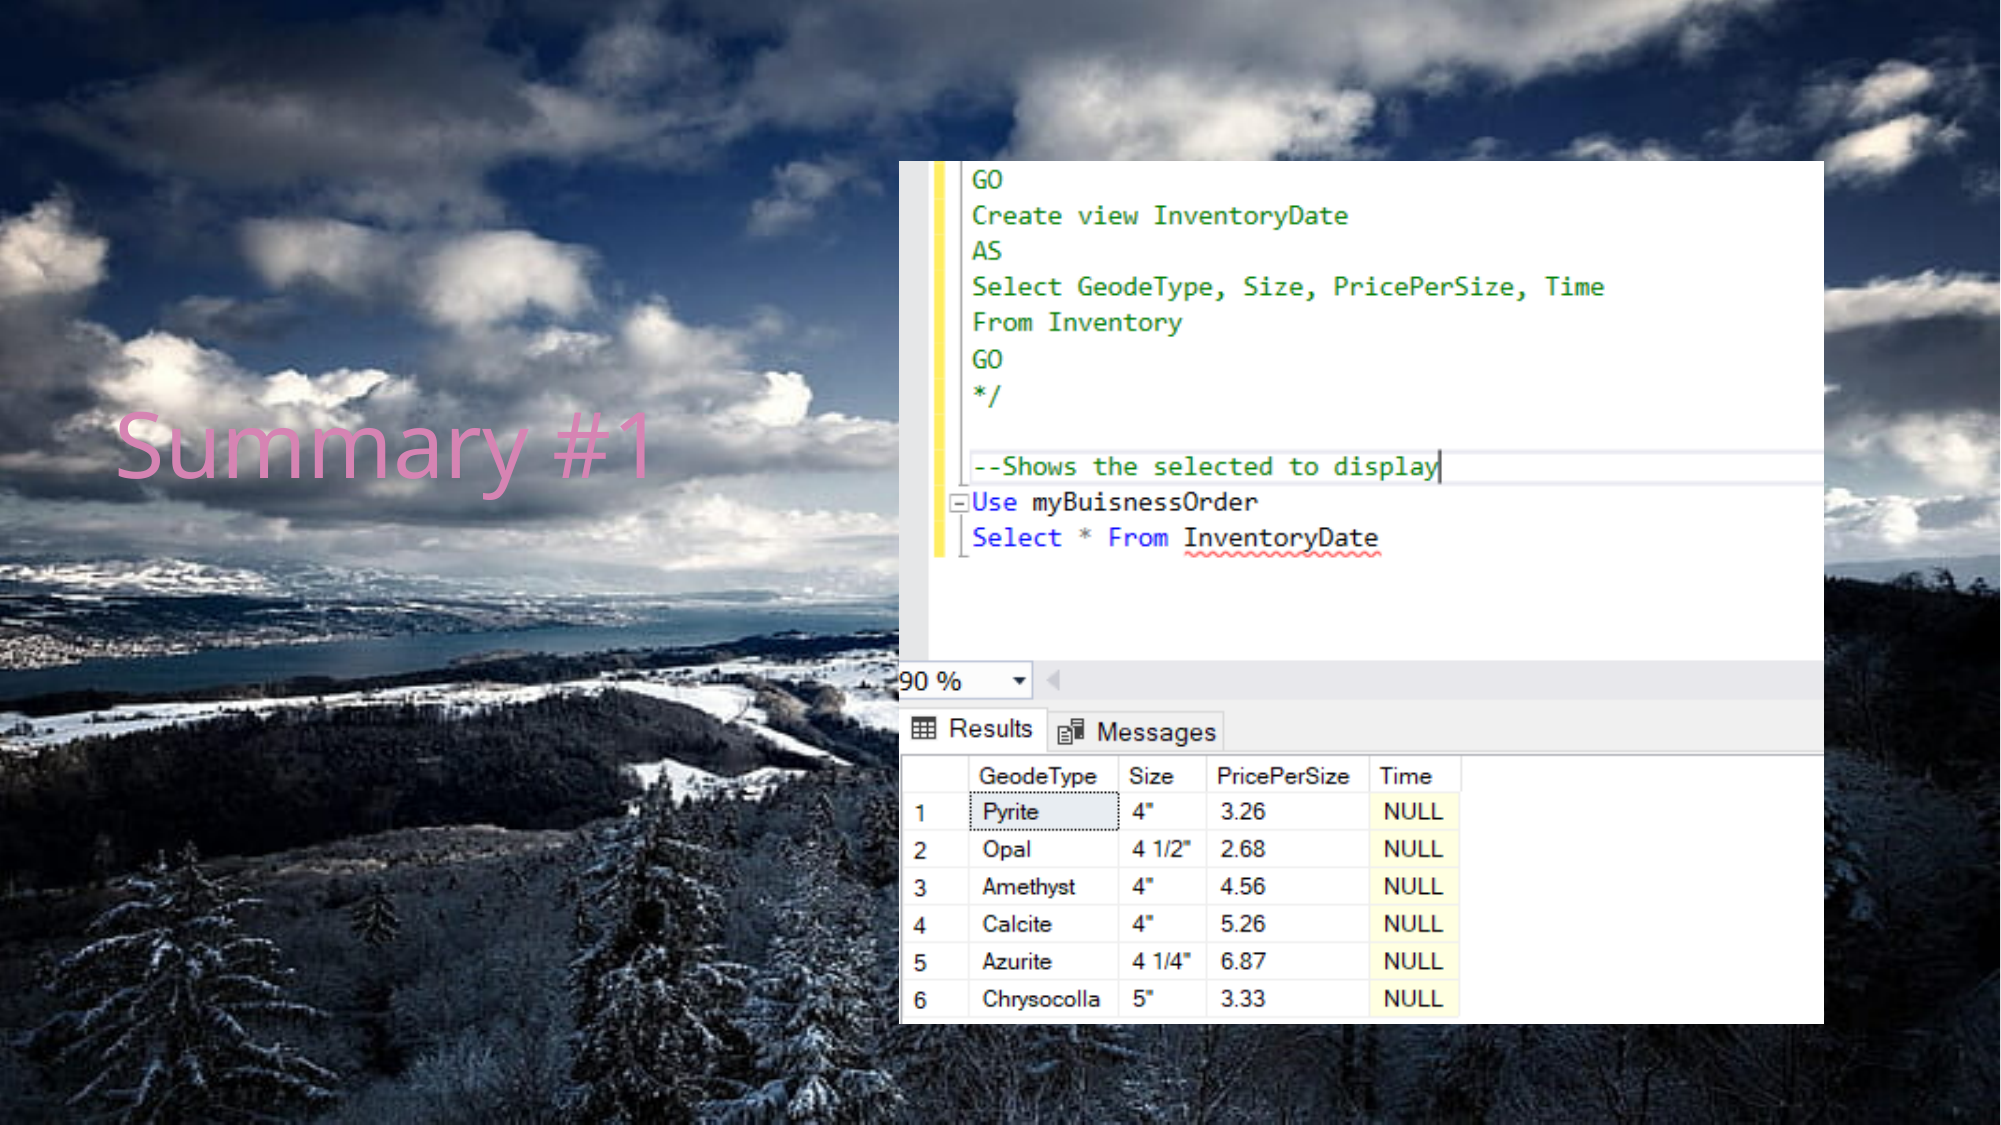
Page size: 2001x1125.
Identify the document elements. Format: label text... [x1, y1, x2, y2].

picture [0, 0, 2001, 1125]
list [899, 161, 1824, 1024]
title Summary #1 [99, 392, 697, 966]
